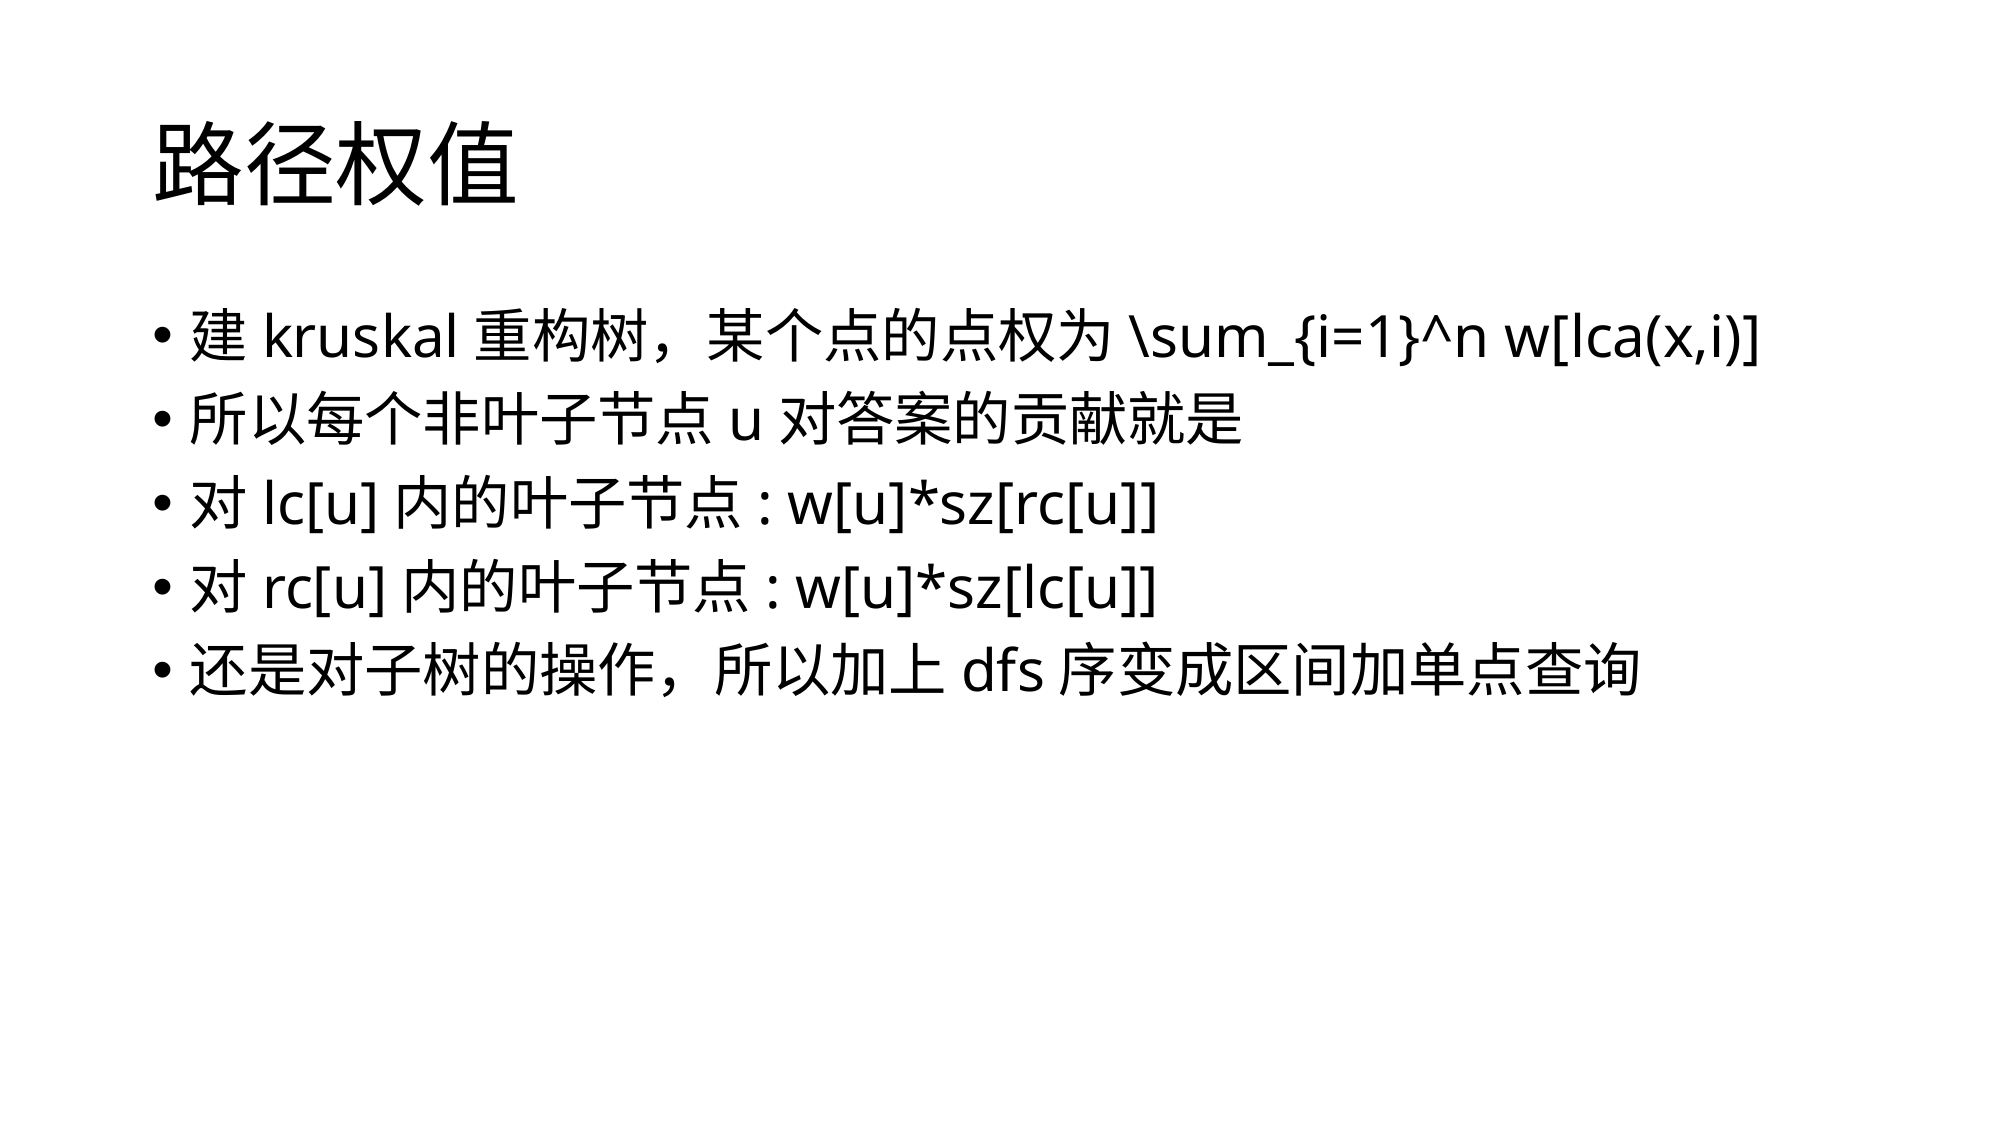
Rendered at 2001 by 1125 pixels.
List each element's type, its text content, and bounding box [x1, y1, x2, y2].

list 建kruskal重构树，某个点的点权为\sum_{i=1}^n w[lca(x,i)] 所以每个非叶子节点u对答案的贡献就是 对lc[u]内的叶子节点: w[u]*sz[rc[u]] 对rc[u]内的叶子节点: w[u]*sz[lc[u]] 还是对子树的操作，所以加上dfs序变成区间加单点查询 [137, 299, 1863, 1014]
title 路径权值 [137, 59, 1863, 278]
